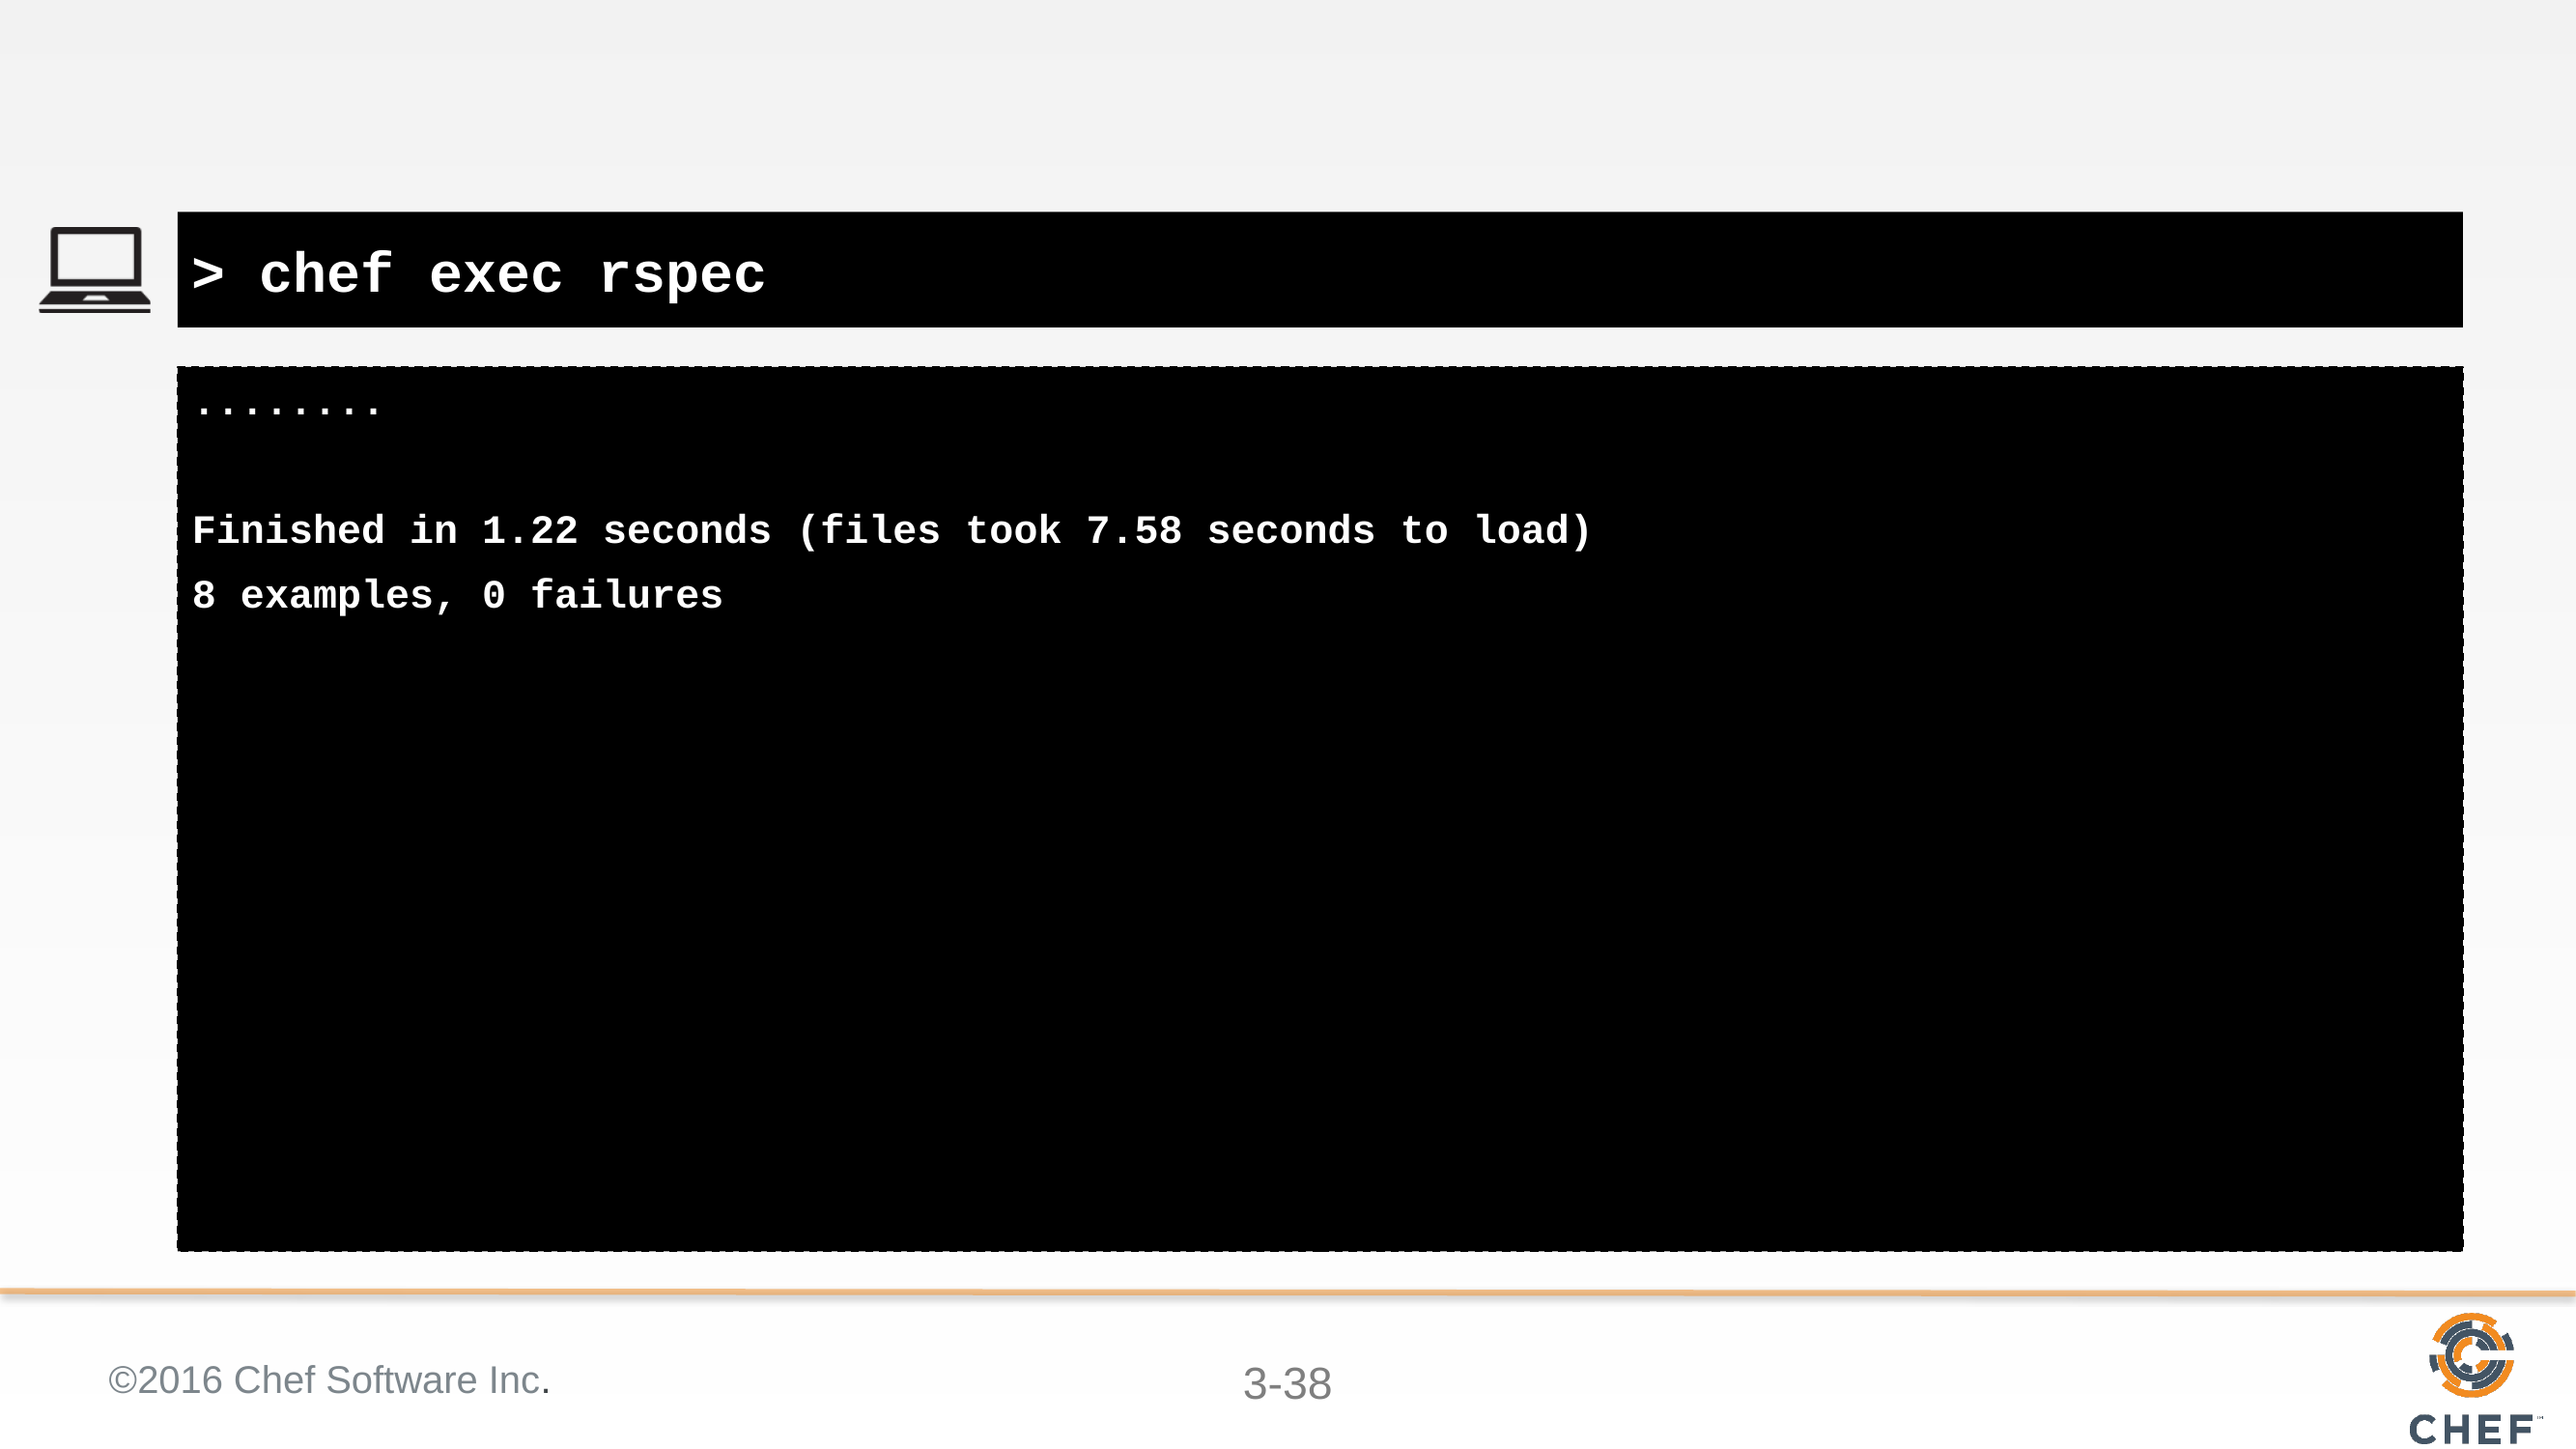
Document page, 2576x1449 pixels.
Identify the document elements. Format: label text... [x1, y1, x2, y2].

list > chef exec rspec [177, 212, 2463, 327]
list ........ Finished in 1.22 seconds (files took 7.58 seconds to load) 8 examples, 0 failures [177, 366, 2464, 1252]
picture [2399, 1297, 2551, 1449]
